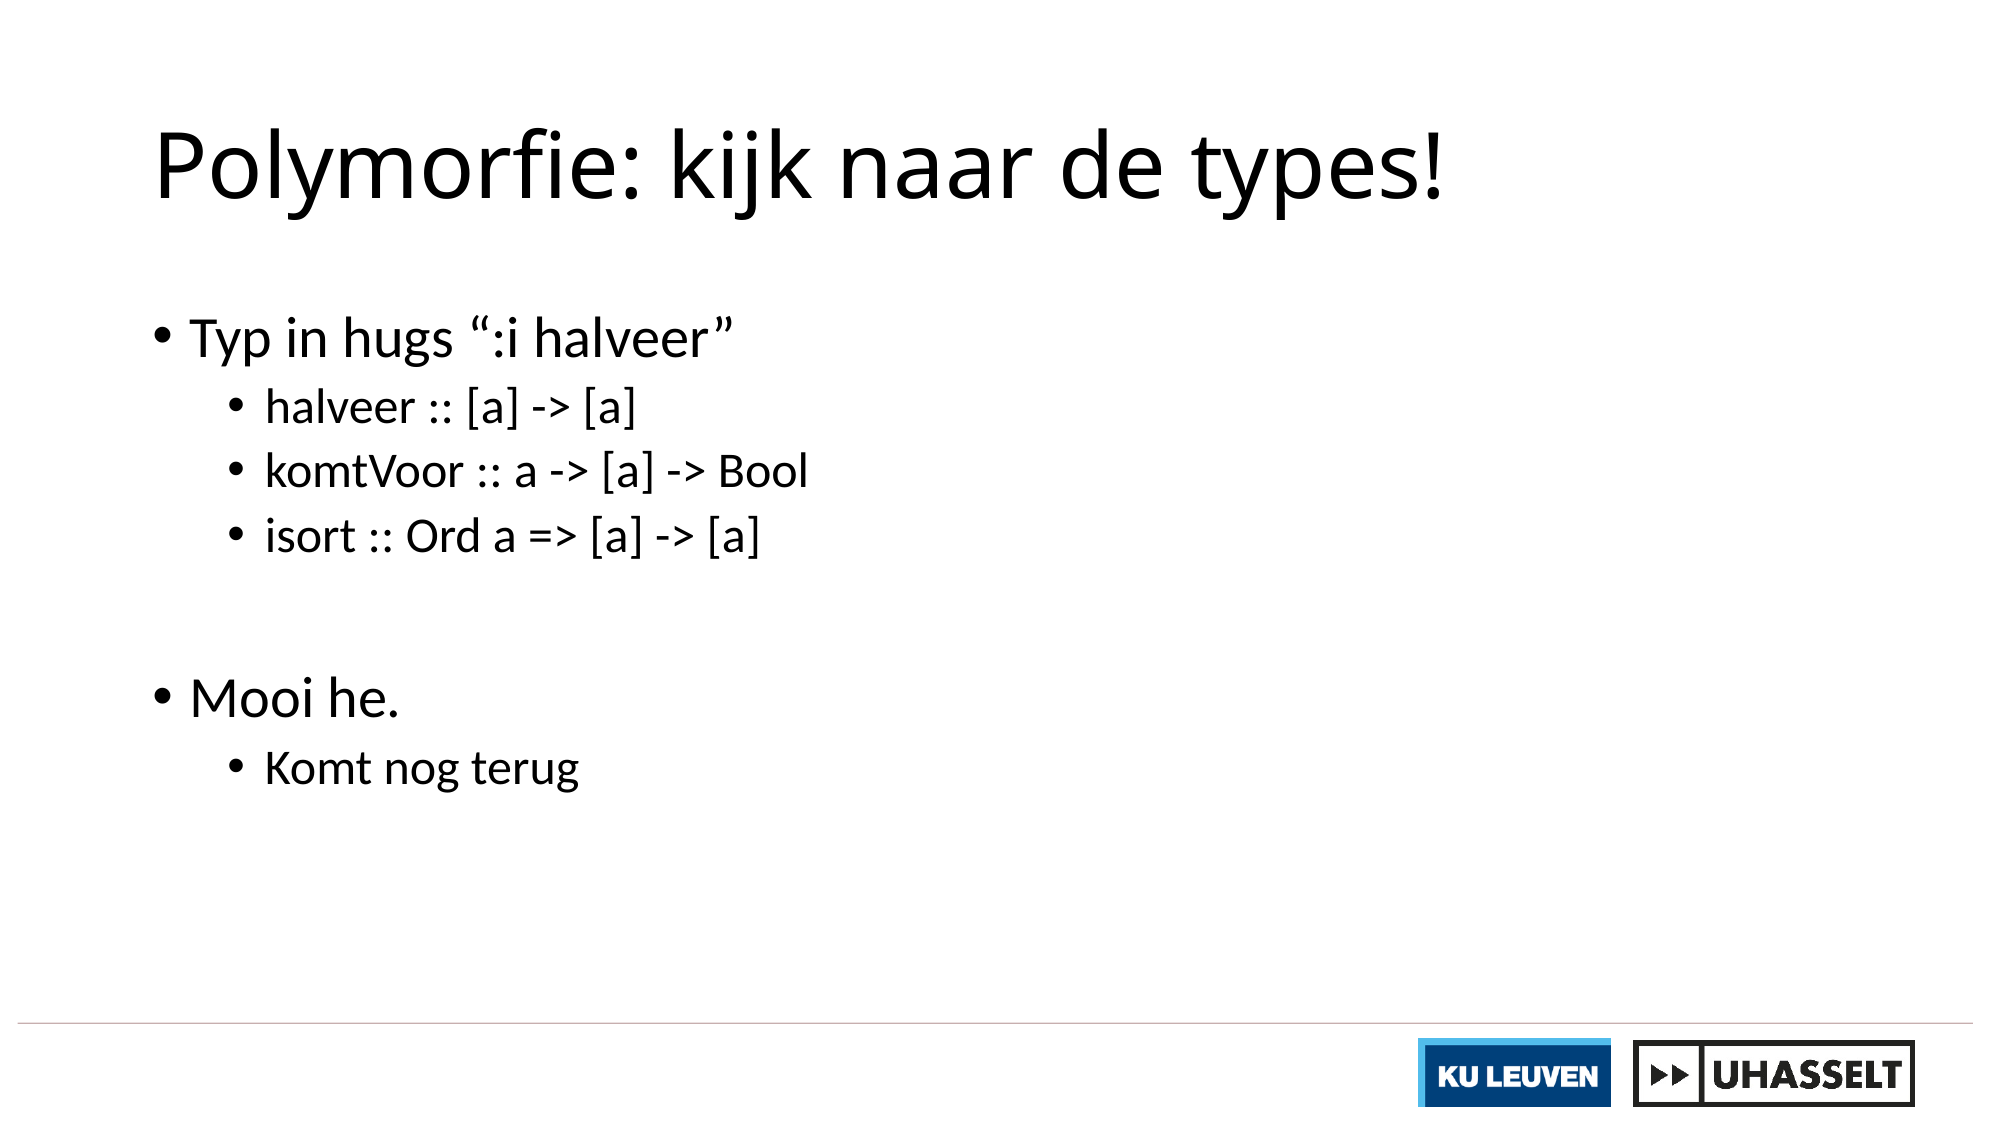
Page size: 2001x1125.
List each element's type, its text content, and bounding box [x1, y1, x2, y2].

title Polymorfie: kijk naar de types! [137, 59, 1863, 278]
picture [1633, 1040, 1915, 1107]
list Typ in hugs “:i halveer” halveer :: [a] -> [a] komtVoor :: a -> [a] -> Bool isort :: Ord a => [a] -> [a] Mooi he. Komt nog terug [137, 299, 1863, 1014]
picture [1418, 1038, 1611, 1107]
